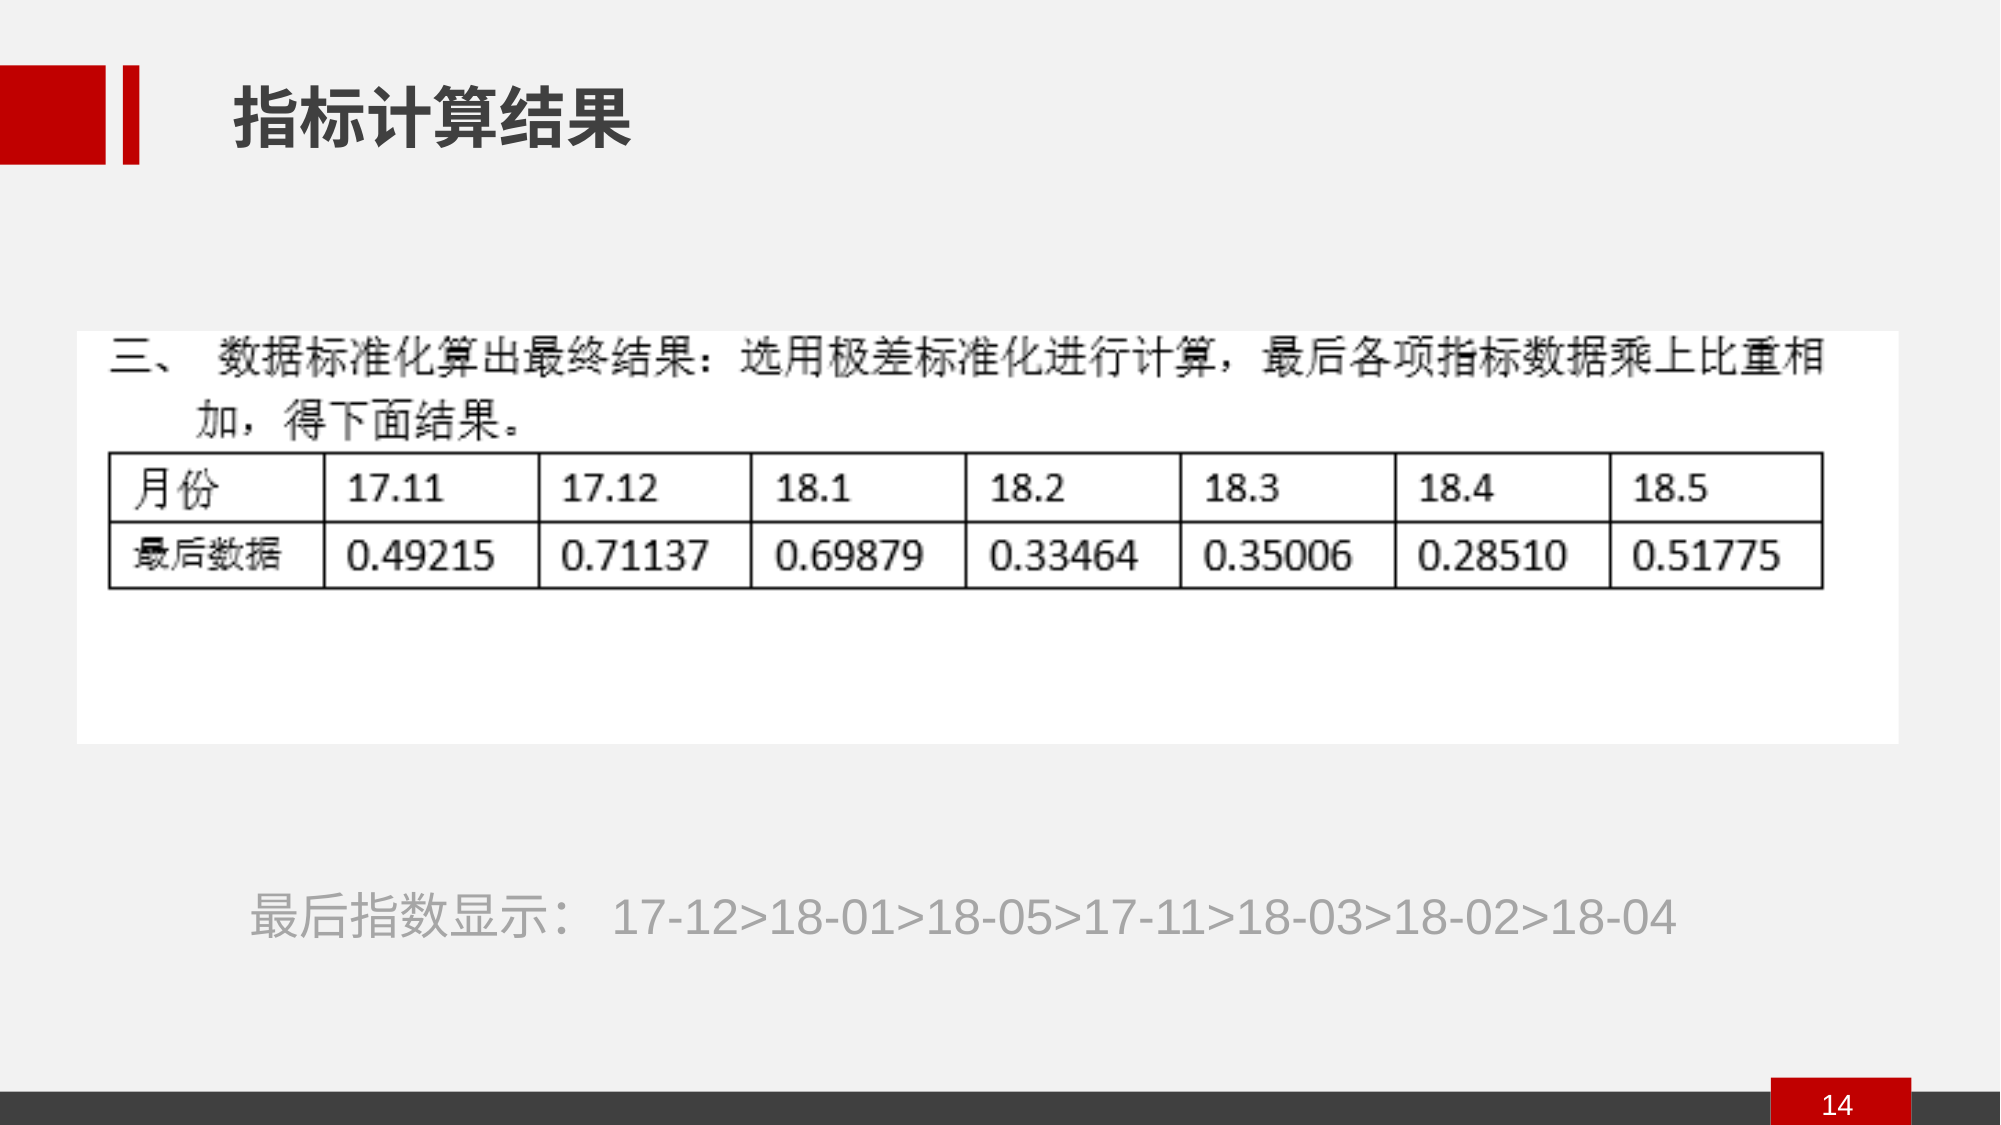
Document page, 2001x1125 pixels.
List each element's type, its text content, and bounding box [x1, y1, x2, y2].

text_box 指标计算结果 [217, 68, 649, 164]
text_box 最后指数显示：17-12>18-01>18-05>17-11>18-03>18-02>18-04 [215, 868, 1713, 952]
picture [76, 331, 1900, 744]
